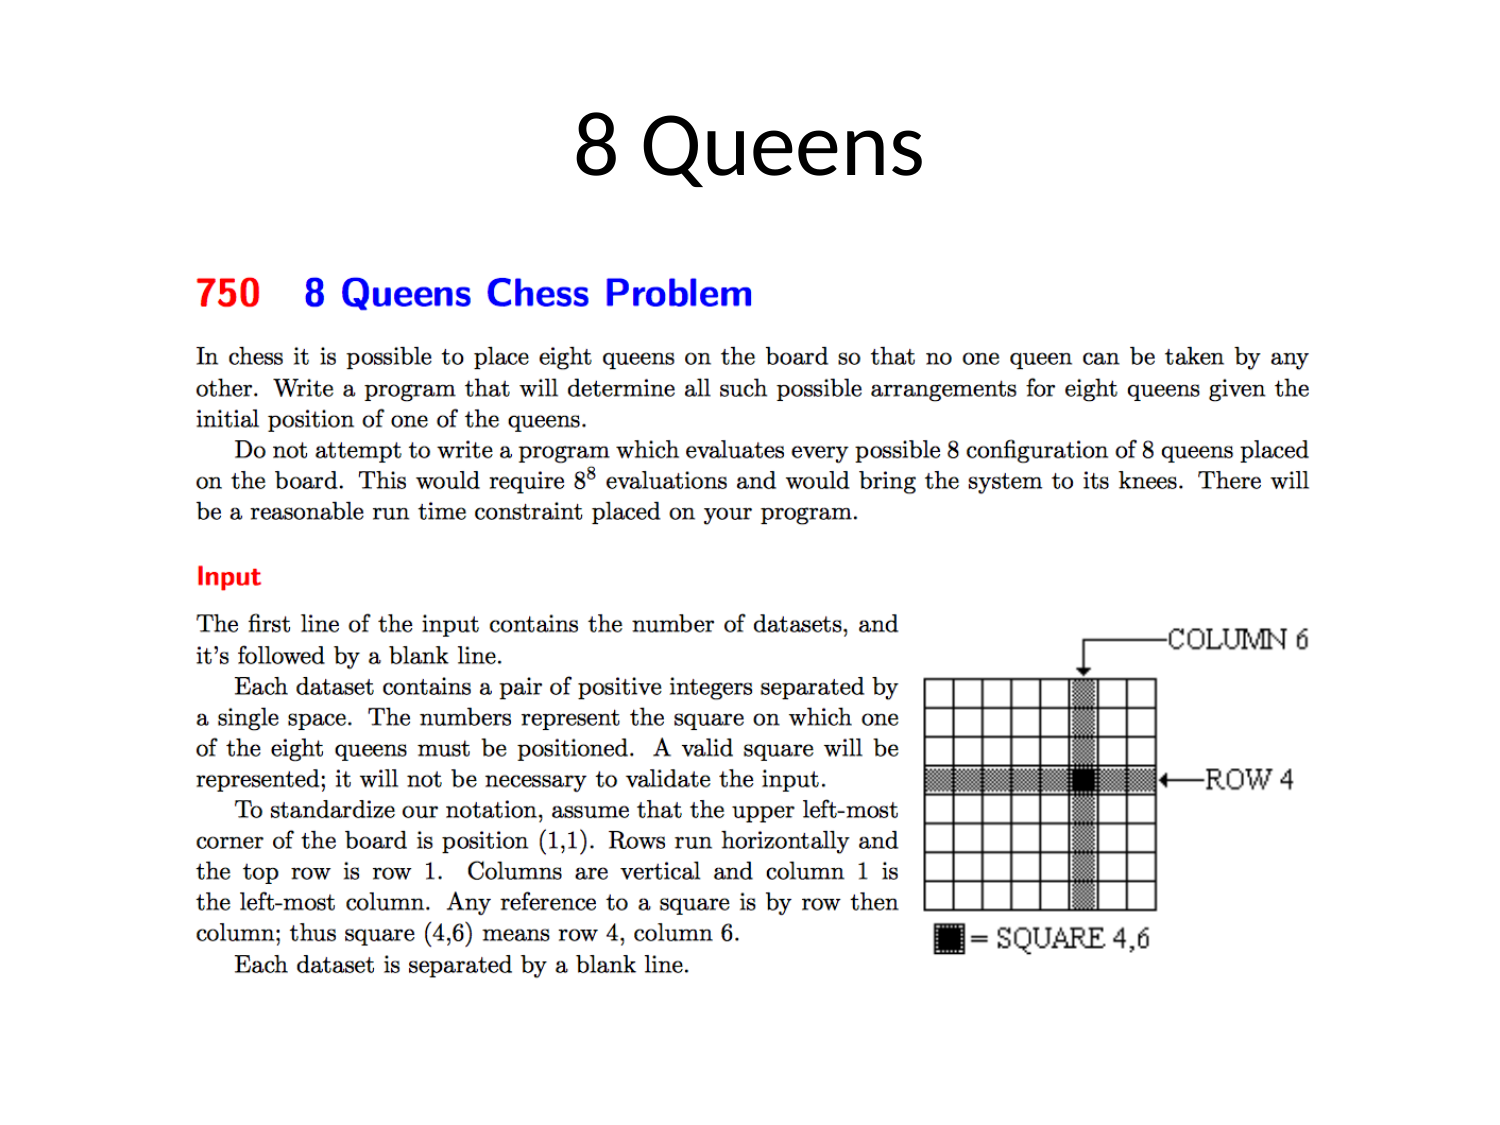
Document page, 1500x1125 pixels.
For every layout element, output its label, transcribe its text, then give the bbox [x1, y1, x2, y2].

title 8 Queens [75, 45, 1425, 233]
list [135, 262, 1365, 1006]
